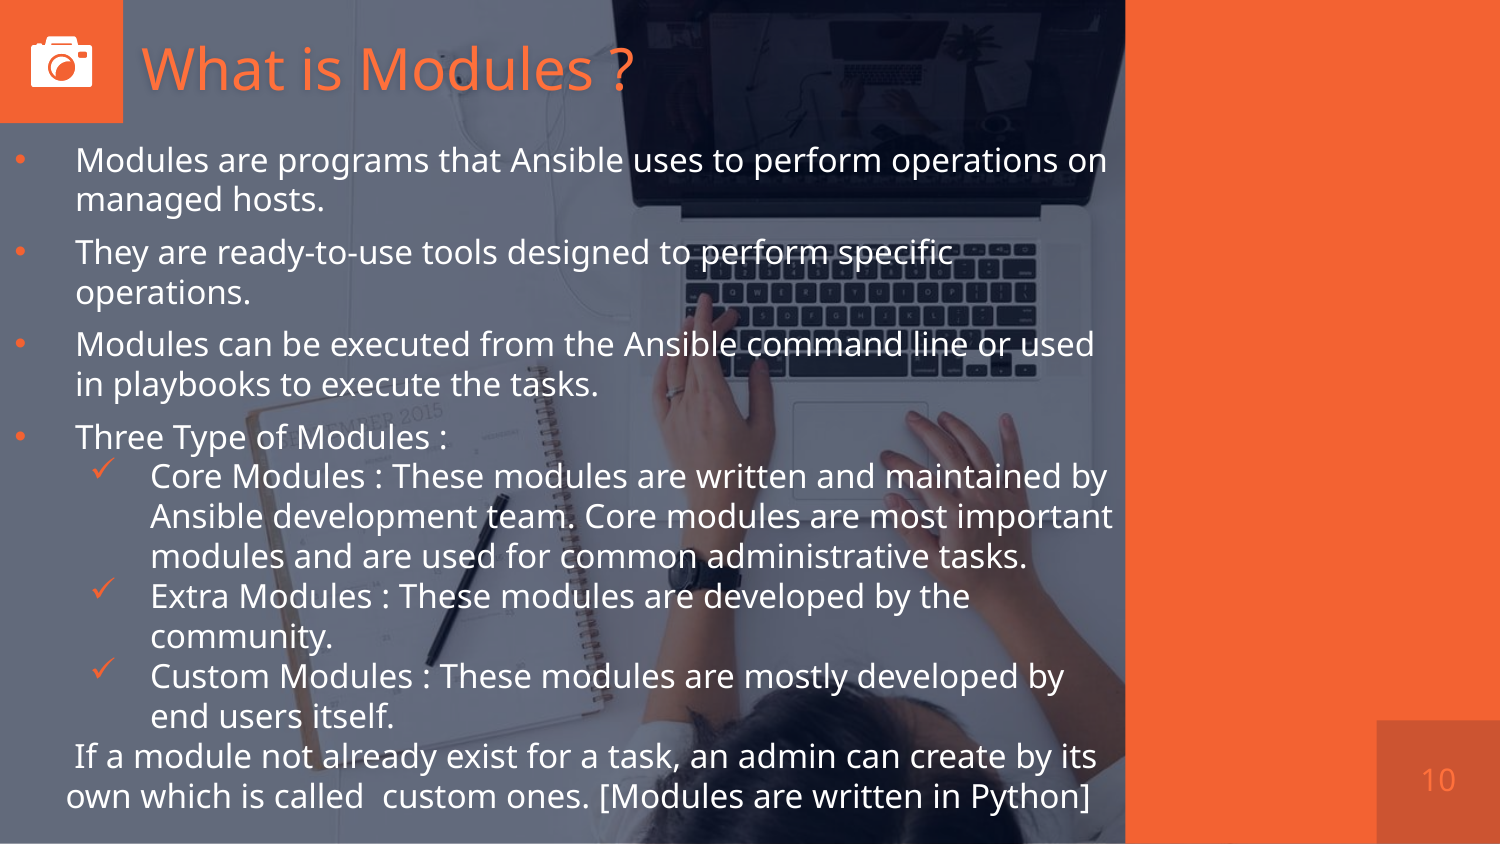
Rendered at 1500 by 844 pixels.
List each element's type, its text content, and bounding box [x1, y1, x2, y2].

list Modules are programs that Ansible uses to perform operations on managed hosts. They are ready-to-use tools designed to perform specific operations. Modules can be executed from the Ansible command line or used in playbooks to execute the tasks. Three Type of Modules : Core Modules : These modules are written and maintained by Ansible development team. Core modules are most important modules and are used for common administrative tasks. Extra Modules : These modules are developed by the community. Custom Modules : These modules are mostly developed by end users itself. If a module not already exist for a task, an admin can create by its own which is called custom ones. [Modules are written in Python] [0, 138, 1117, 829]
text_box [30, 35, 93, 88]
title What is Modules ? [141, 20, 1086, 103]
slide_number 10 [1376, 720, 1500, 844]
